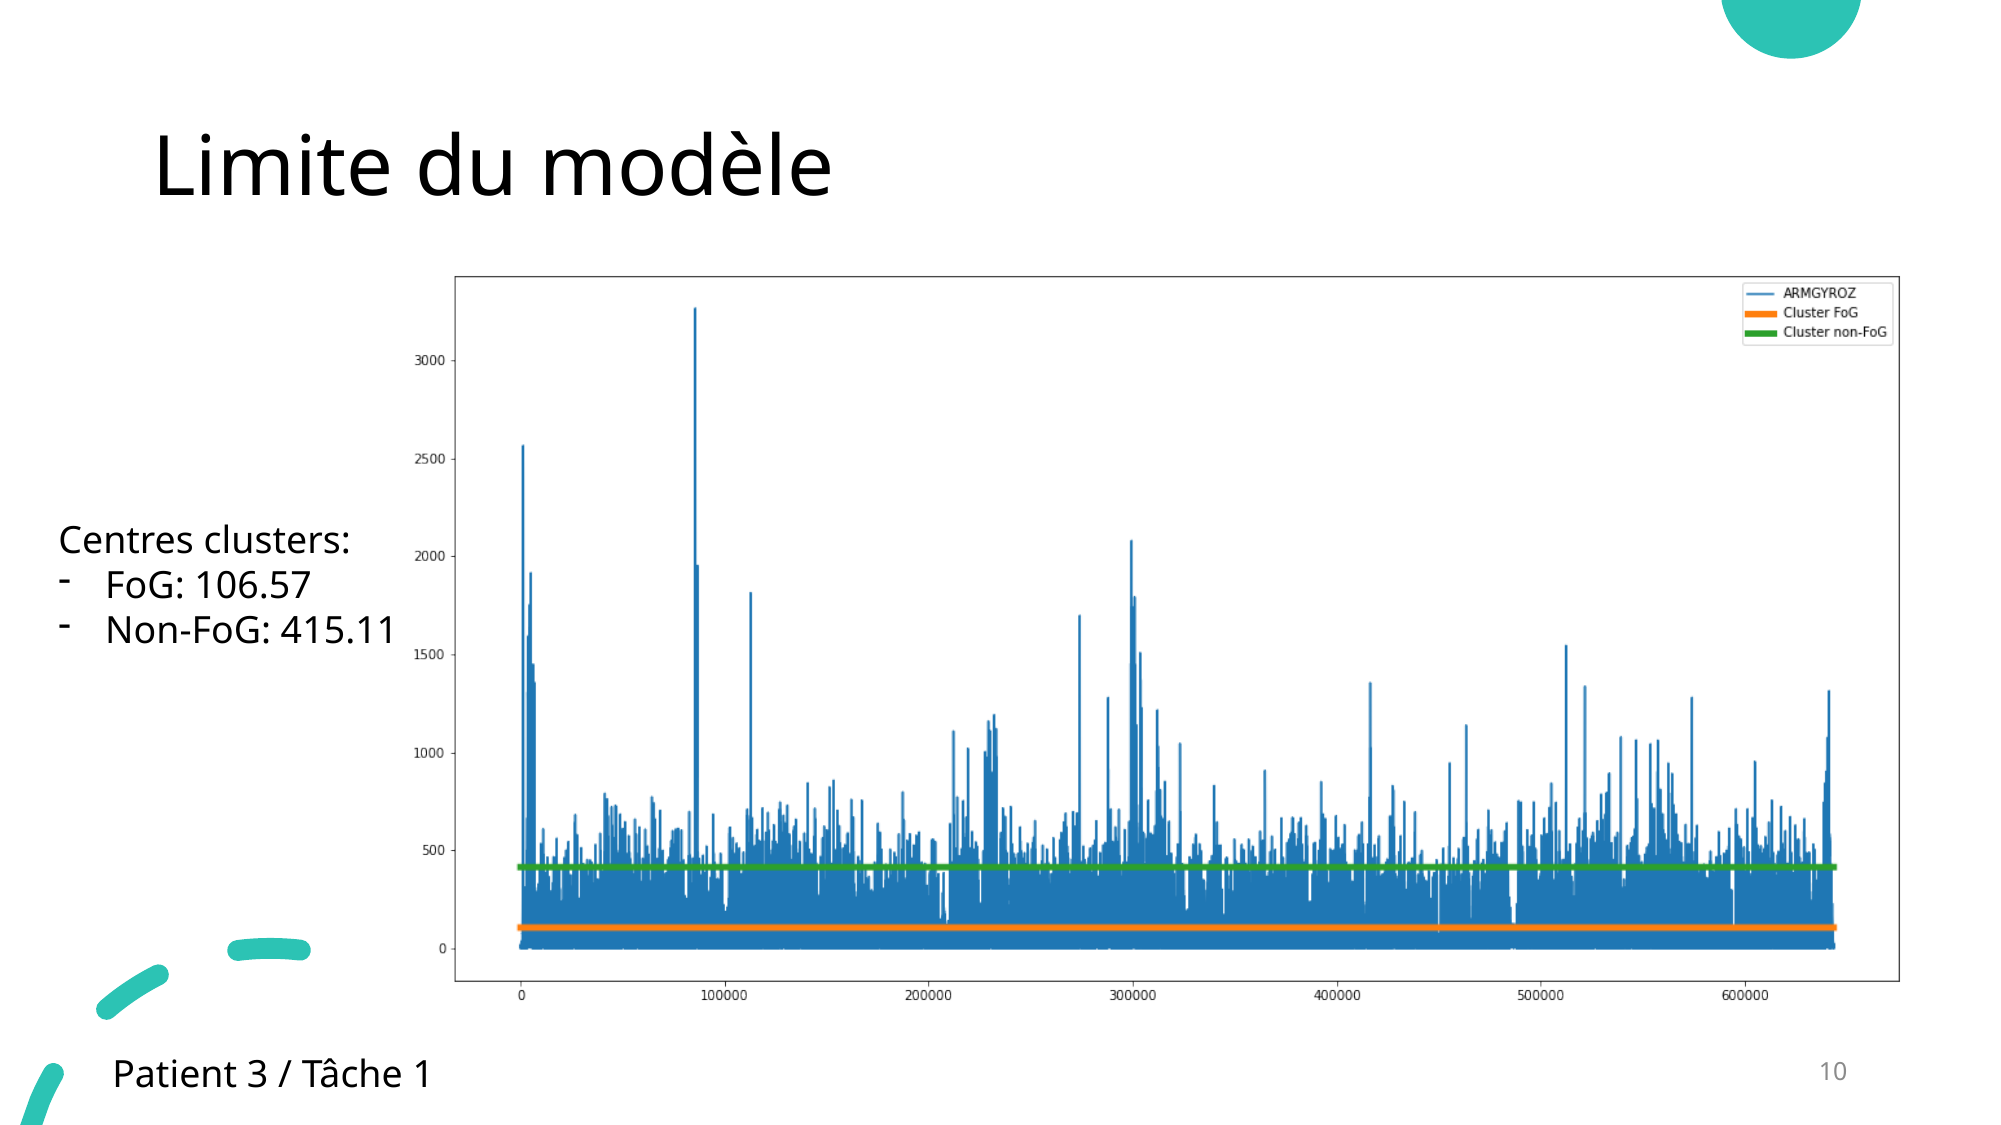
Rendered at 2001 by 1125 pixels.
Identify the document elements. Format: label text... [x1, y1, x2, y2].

text_box Centres clusters: FoG: 106.57 Non-FoG: 415.11 [43, 508, 404, 659]
slide_number 10 [1412, 1042, 1863, 1103]
text_box Patient 3 / Tâche 1 [97, 1042, 450, 1103]
picture [404, 267, 1908, 1012]
title Limite du modèle [137, 59, 1863, 278]
